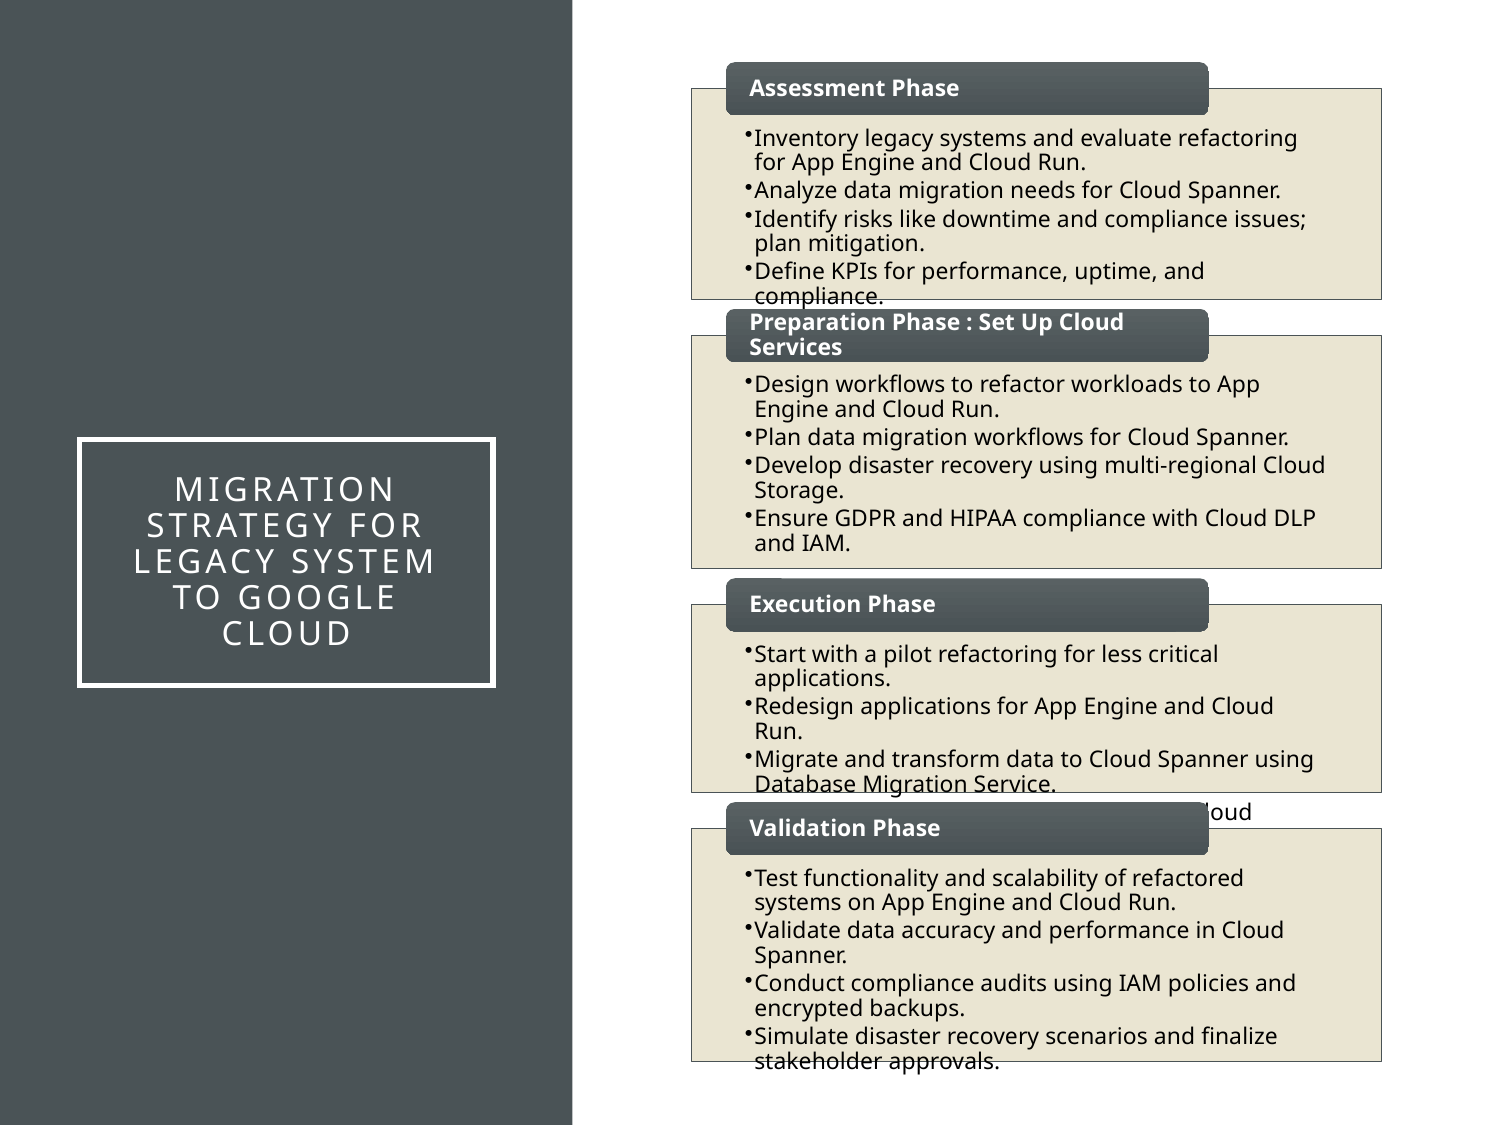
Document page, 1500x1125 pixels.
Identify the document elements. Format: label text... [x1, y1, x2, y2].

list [691, 45, 1382, 1080]
text_box [573, 0, 1500, 1125]
text_box [0, 0, 573, 1125]
title Migration Strategy for Legacy System to Google Cloud [77, 437, 496, 688]
